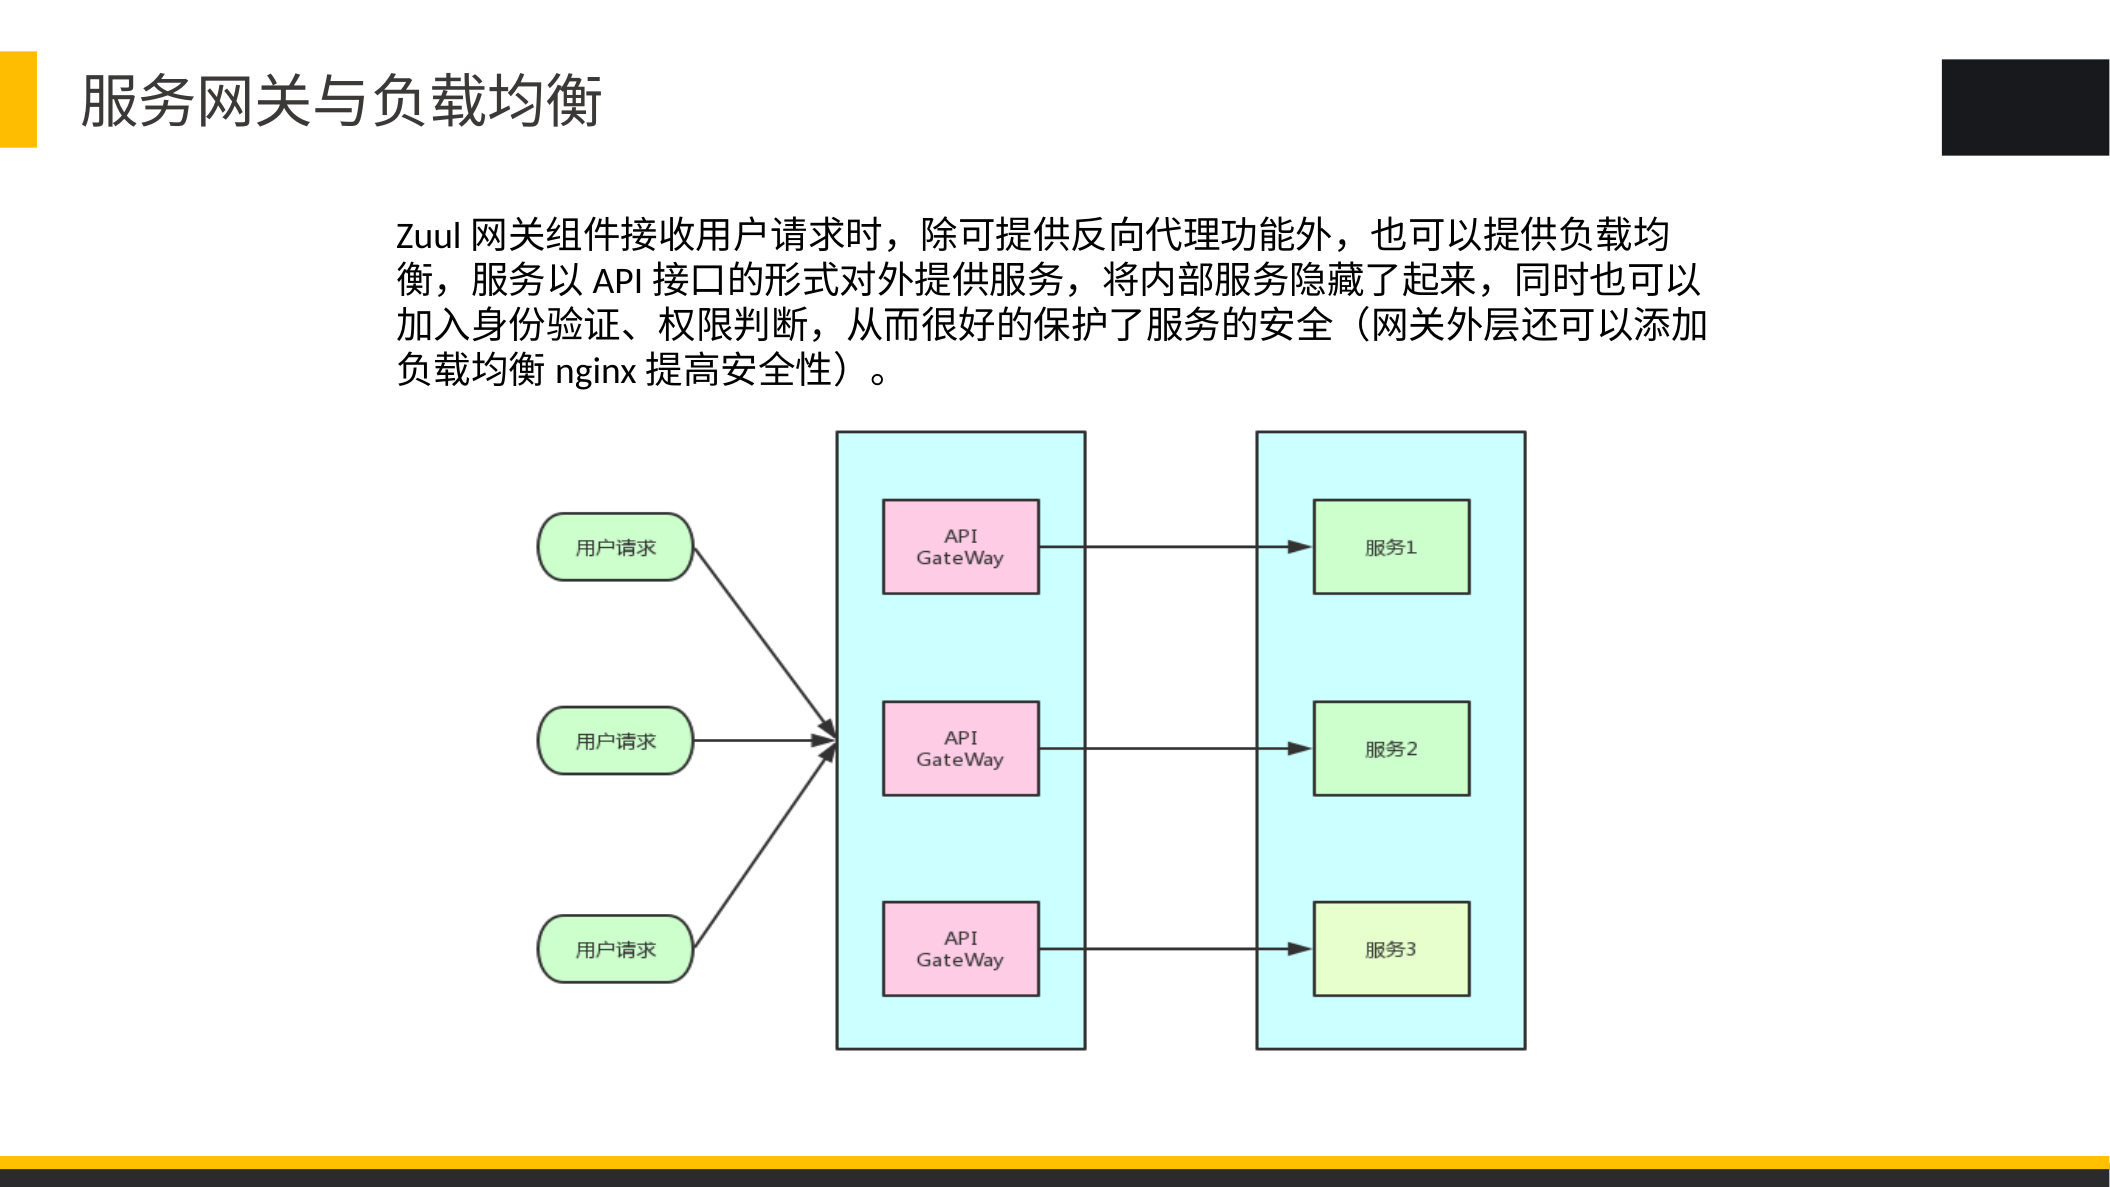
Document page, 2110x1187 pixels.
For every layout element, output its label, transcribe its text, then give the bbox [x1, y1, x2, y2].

text_box [1941, 58, 2110, 157]
text_box [0, 50, 38, 149]
text_box Zuul网关组件接收用户请求时，除可提供反向代理功能外，也可以提供负载均衡，服务以API接口的形式对外提供服务，将内部服务隐藏了起来，同时也可以加入身份验证、权限判断，从而很好的保护了服务的安全（网关外层还可以添加负载均衡nginx提高安全性）。 [381, 203, 1752, 399]
text_box 服务网关与负载均衡 [64, 56, 621, 143]
picture [463, 368, 1575, 1093]
